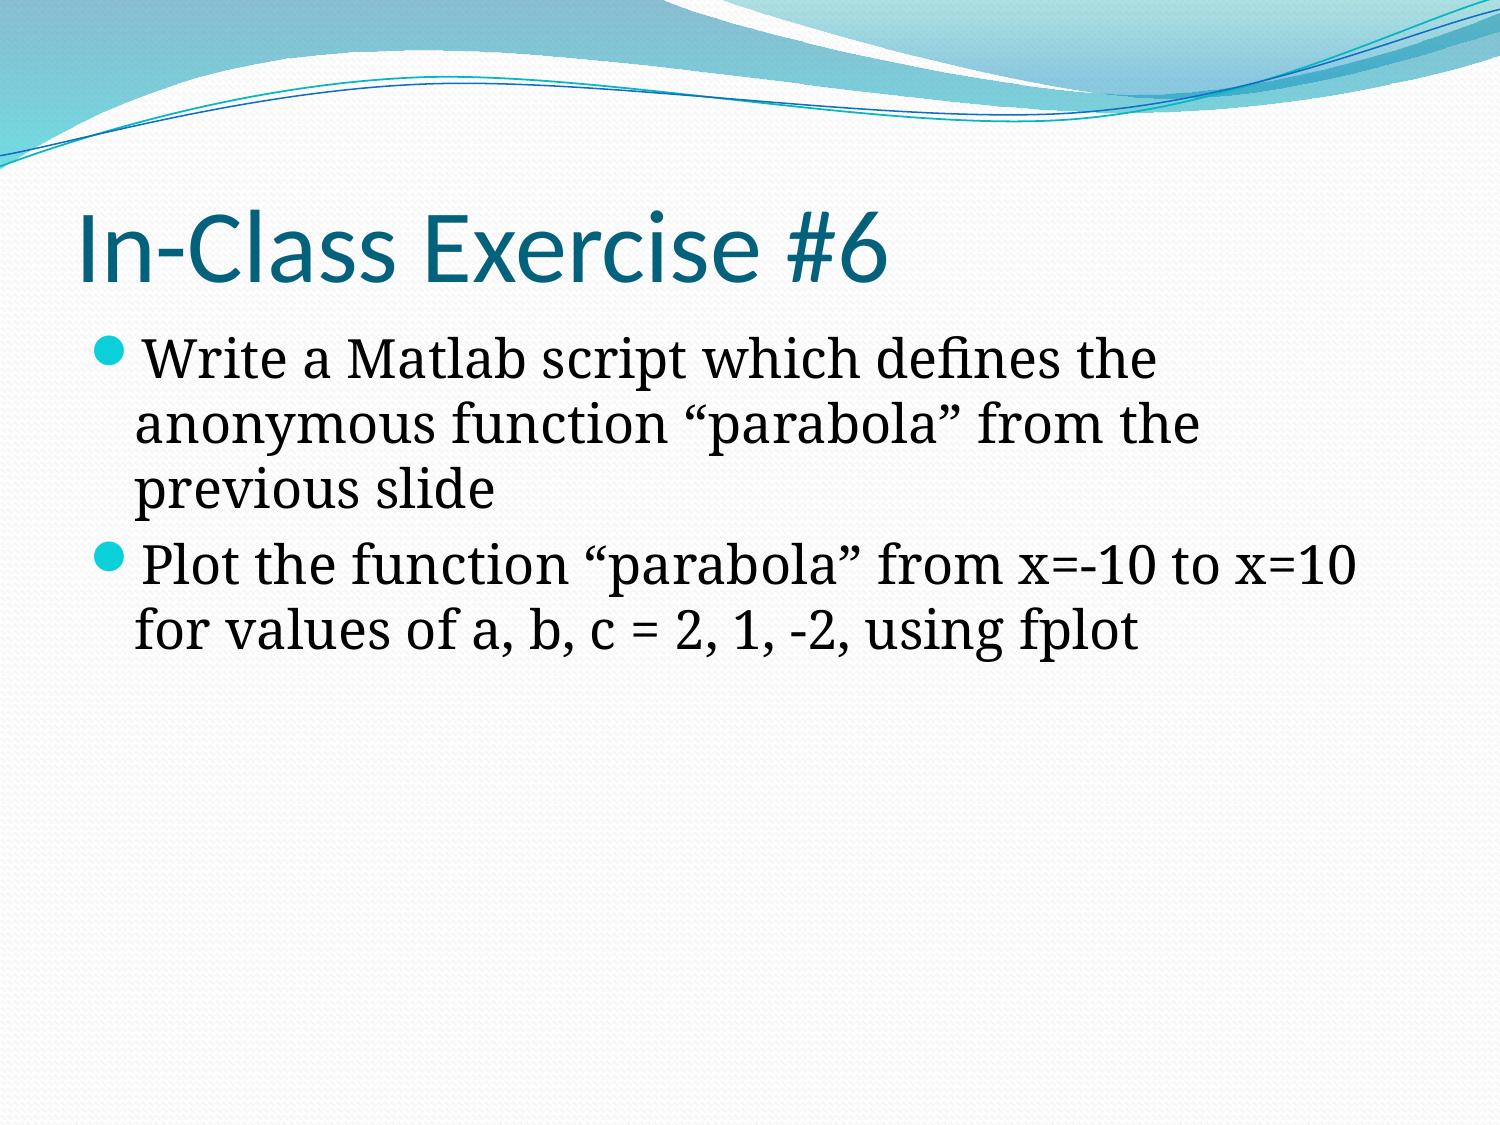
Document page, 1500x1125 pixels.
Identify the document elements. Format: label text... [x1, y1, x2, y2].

title In-Class Exercise #6 [75, 115, 1425, 303]
list Write a Matlab script which defines the anonymous function “parabola” from the previous slide Plot the function “parabola” from x=-10 to x=10 for values of a, b, c = 2, 1, -2, using fplot [75, 317, 1425, 1038]
